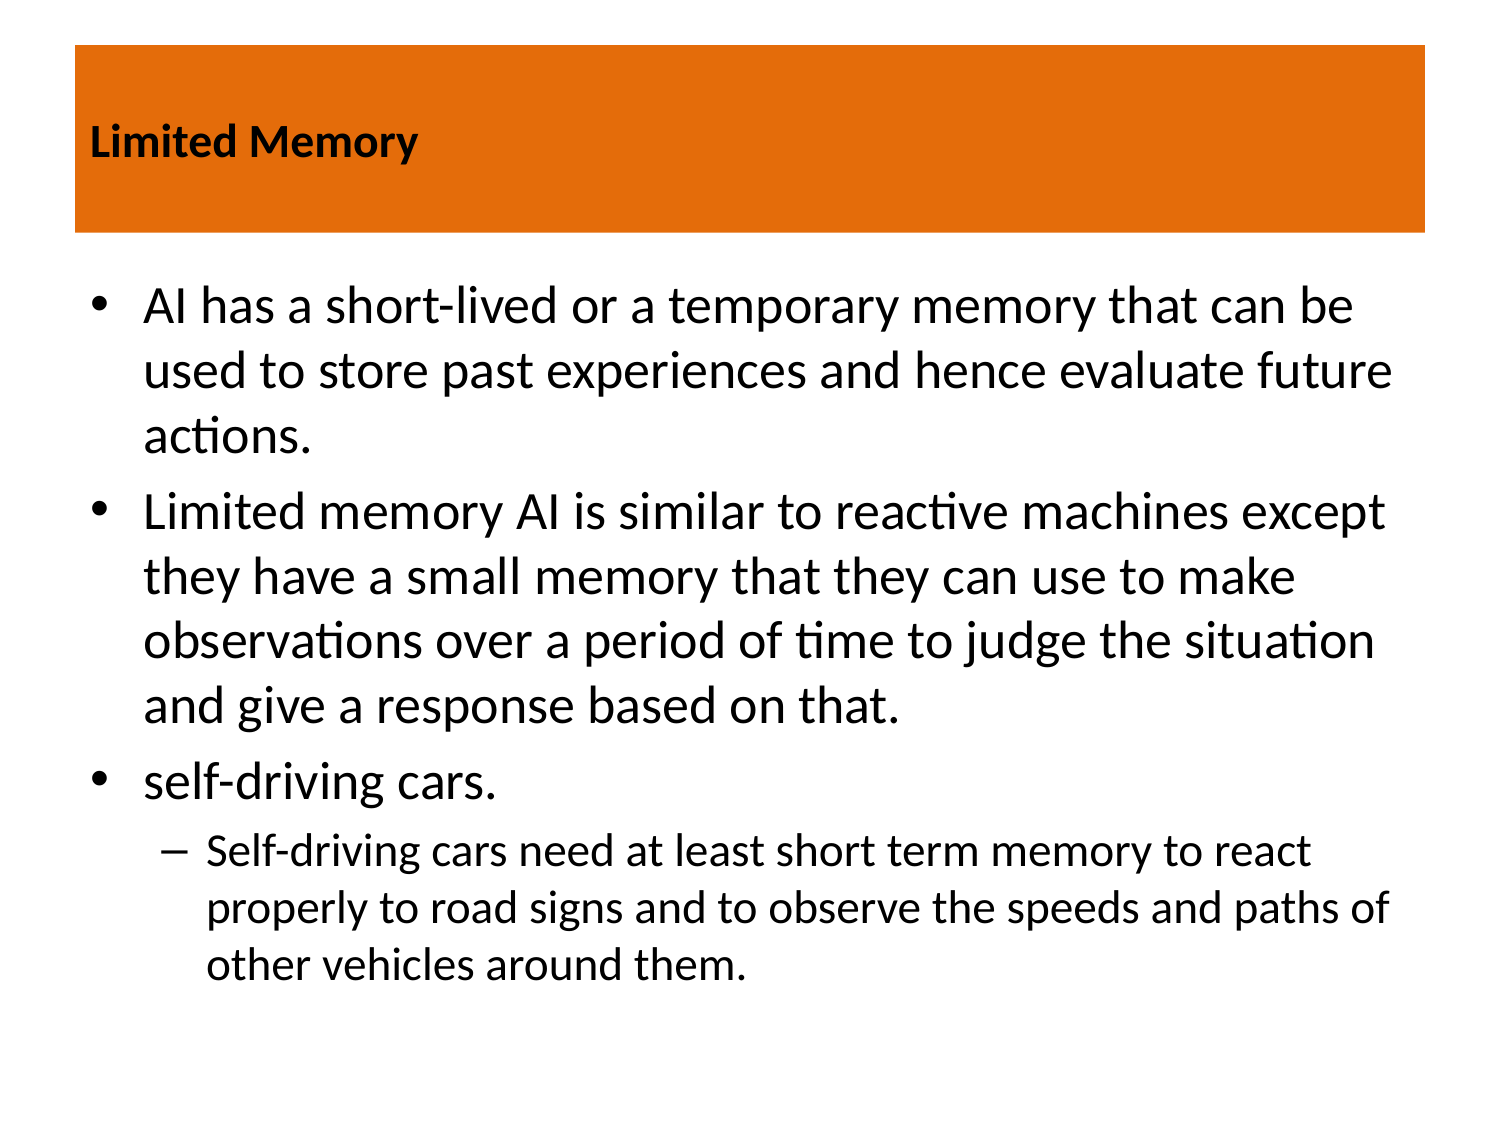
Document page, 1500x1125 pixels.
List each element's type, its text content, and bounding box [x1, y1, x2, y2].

title Limited Memory [75, 45, 1425, 233]
list AI has a short-lived or a temporary memory that can be used to store past experiences and hence evaluate future actions. Limited memory AI is similar to reactive machines except they have a small memory that they can use to make observations over a period of time to judge the situation and give a response based on that. self-driving cars. Self-driving cars need at least short term memory to react properly to road signs and to observe the speeds and paths of other vehicles around them. [75, 262, 1425, 1005]
